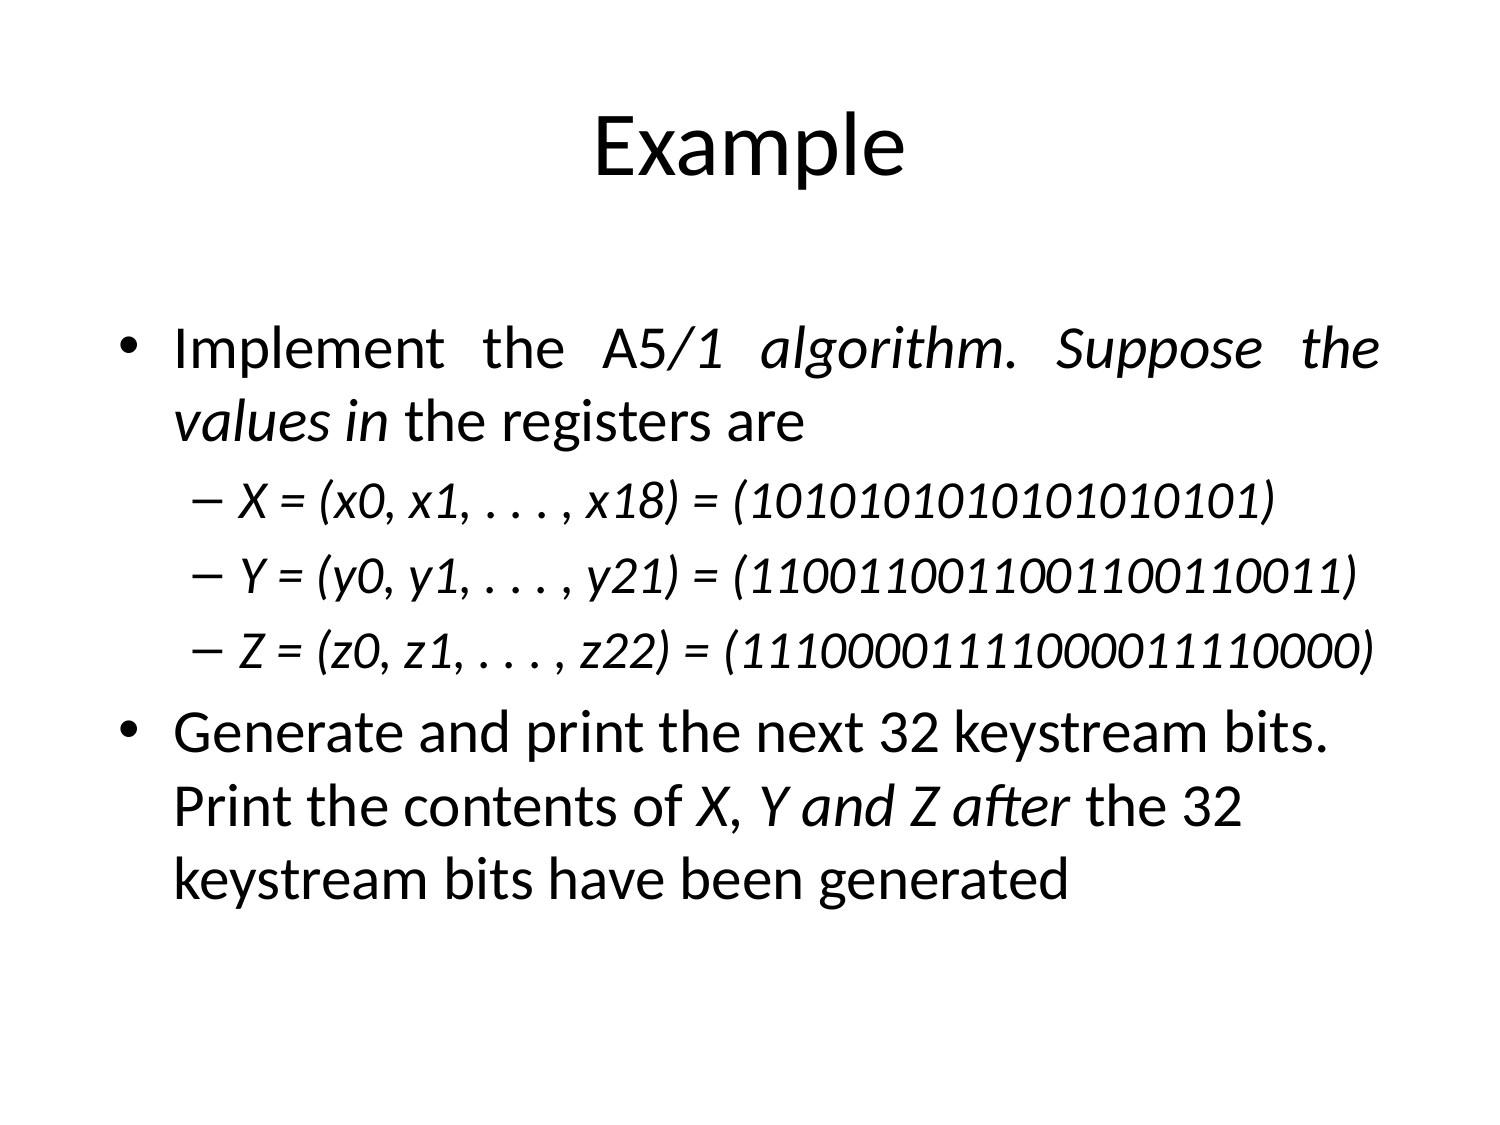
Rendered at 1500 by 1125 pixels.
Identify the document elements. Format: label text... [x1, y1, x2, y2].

list Implement the A5/1 algorithm. Suppose the values in the registers are X = (x0, x1, . . . , x18) = (1010101010101010101) Y = (y0, y1, . . . , y21) = (1100110011001100110011) Z = (z0, z1, . . . , z22) = (11100001111000011110000) Generate and print the next 32 keystream bits. Print the contents of X, Y and Z after the 32 keystream bits have been generated [103, 299, 1397, 1014]
title Example [75, 45, 1425, 233]
